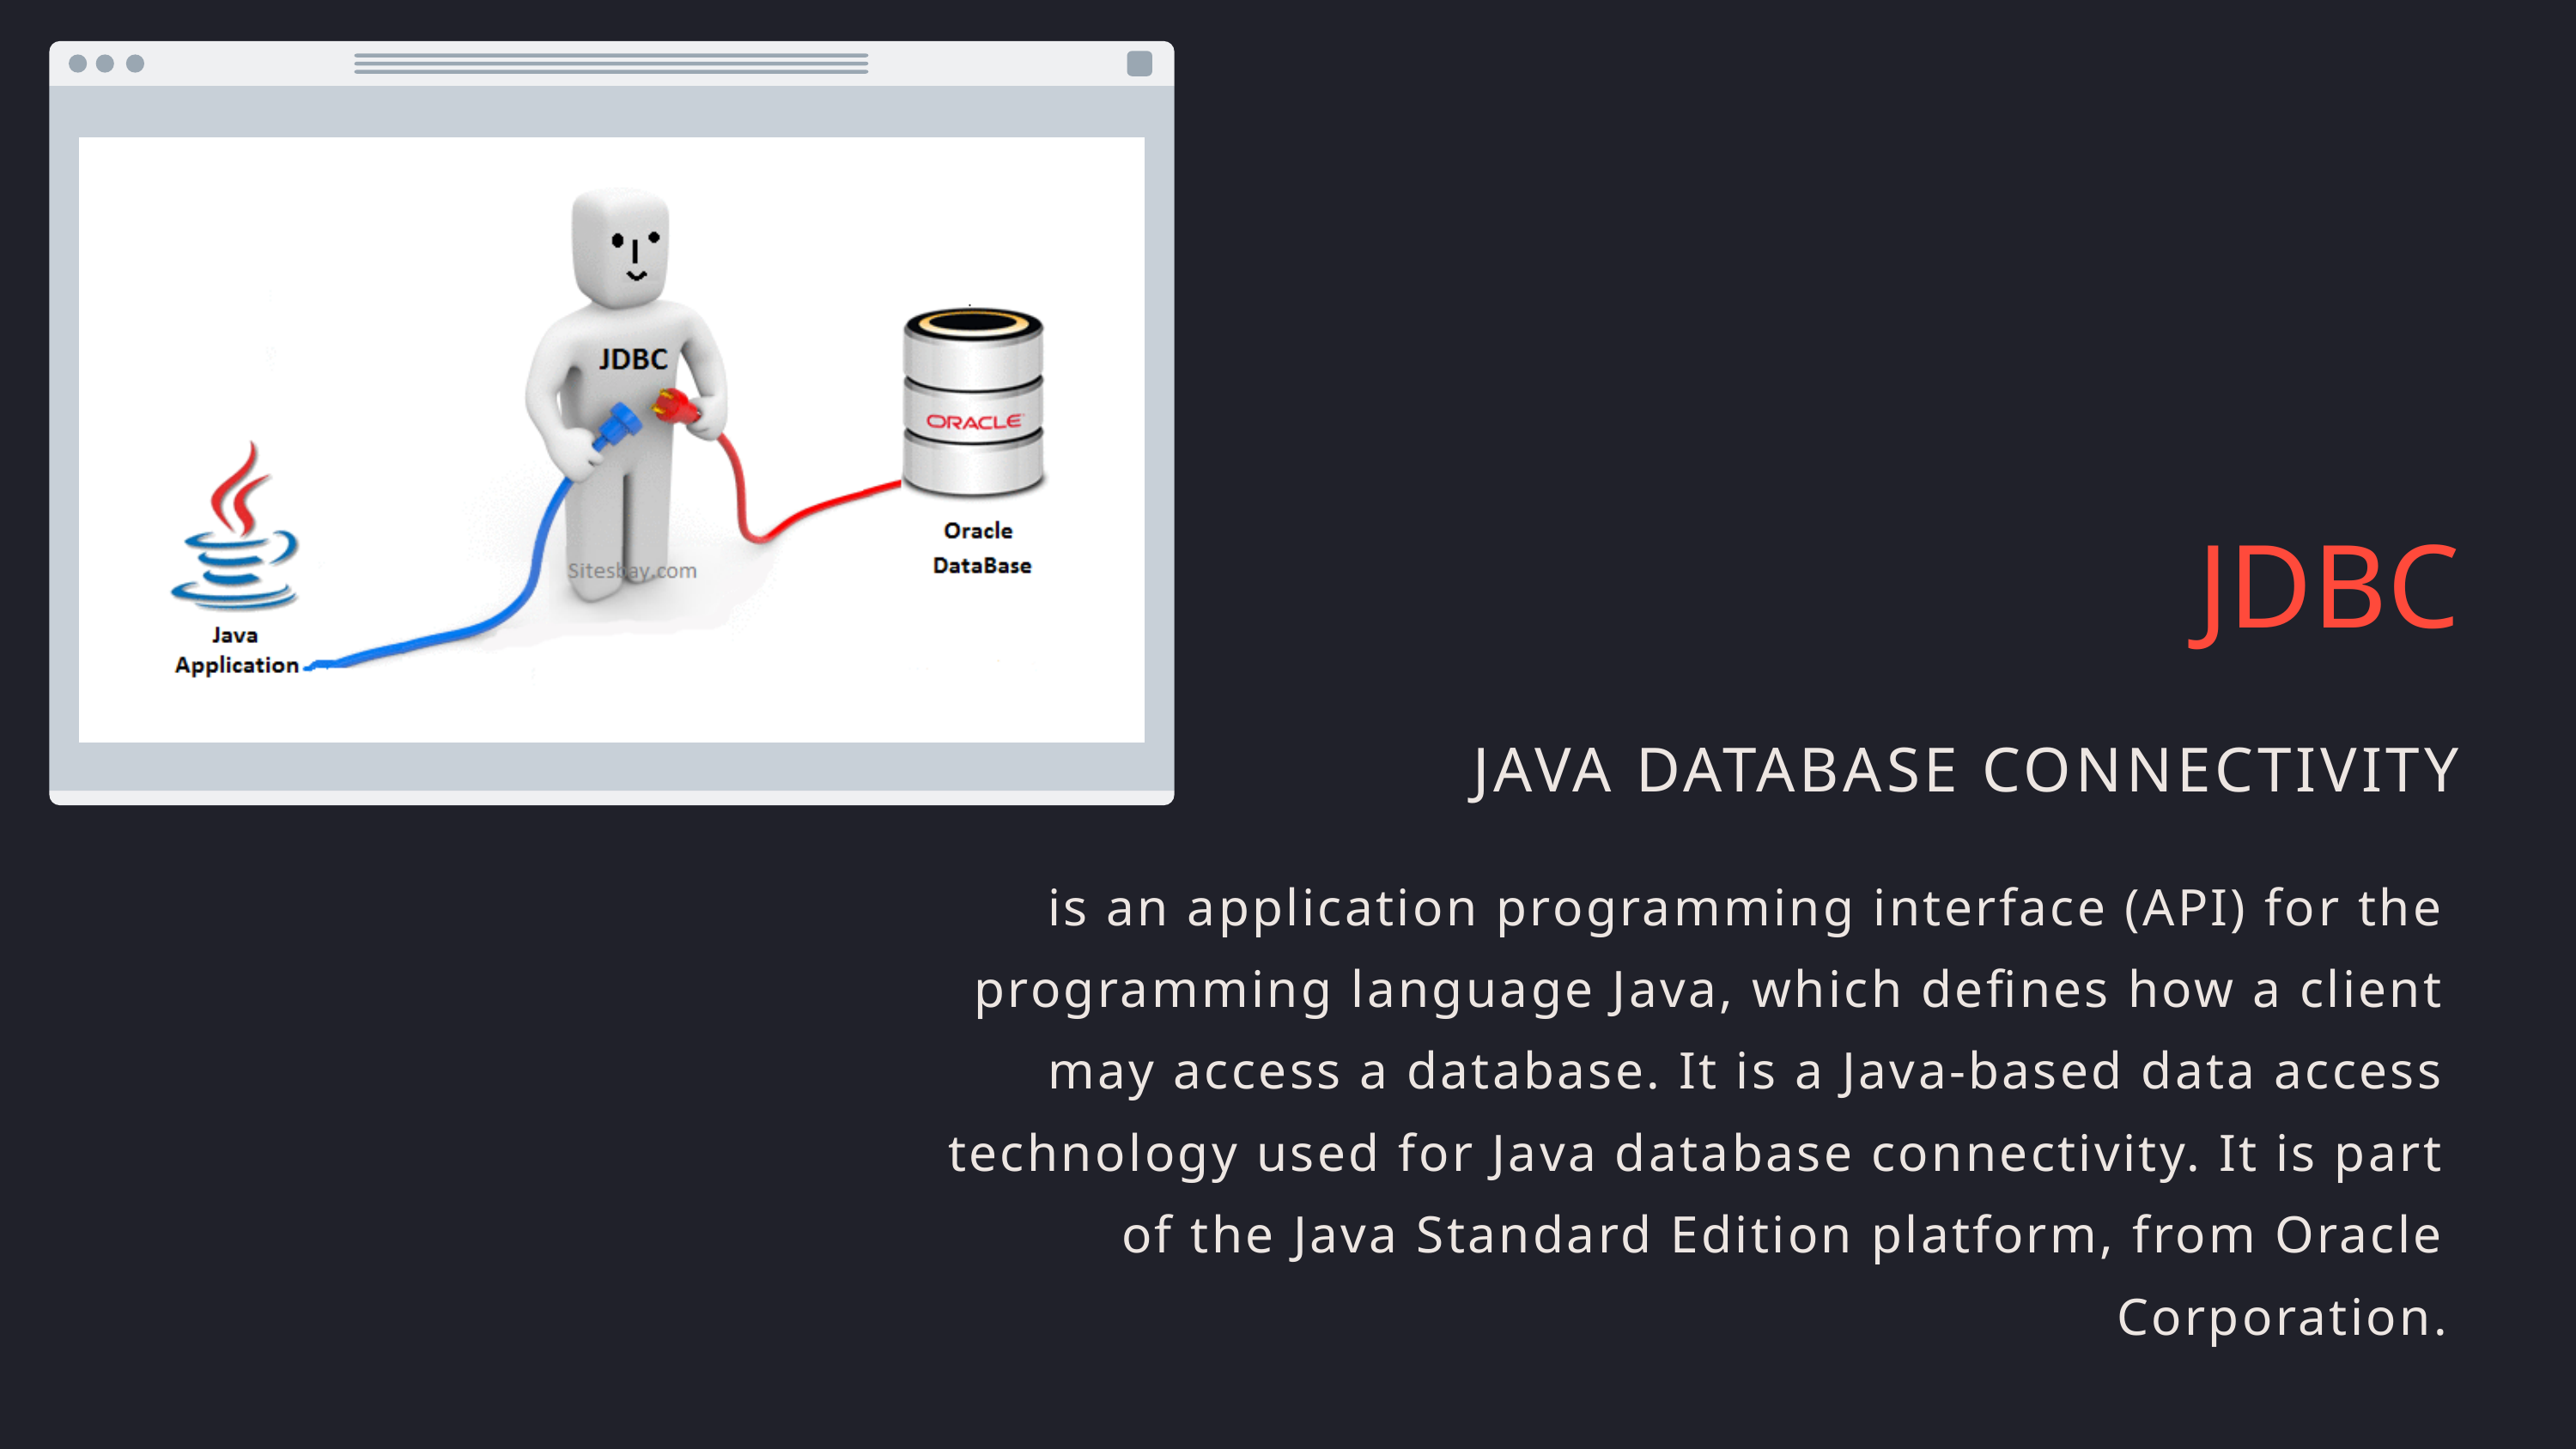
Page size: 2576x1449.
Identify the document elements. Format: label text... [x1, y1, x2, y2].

picture [78, 137, 1145, 743]
text_box JDBC [1178, 513, 2461, 652]
text_box is an application programming interface (API) for the programming language Java, which defines how a client may access a database. It is a Java-based data access technology used for Java database connectivity. It is part of the Java Standard Edition platform, from Oracle Corporation. [890, 853, 2448, 1345]
text_box JAVA DATABASE CONNECTIVITY [1178, 734, 2461, 804]
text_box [49, 40, 1175, 806]
